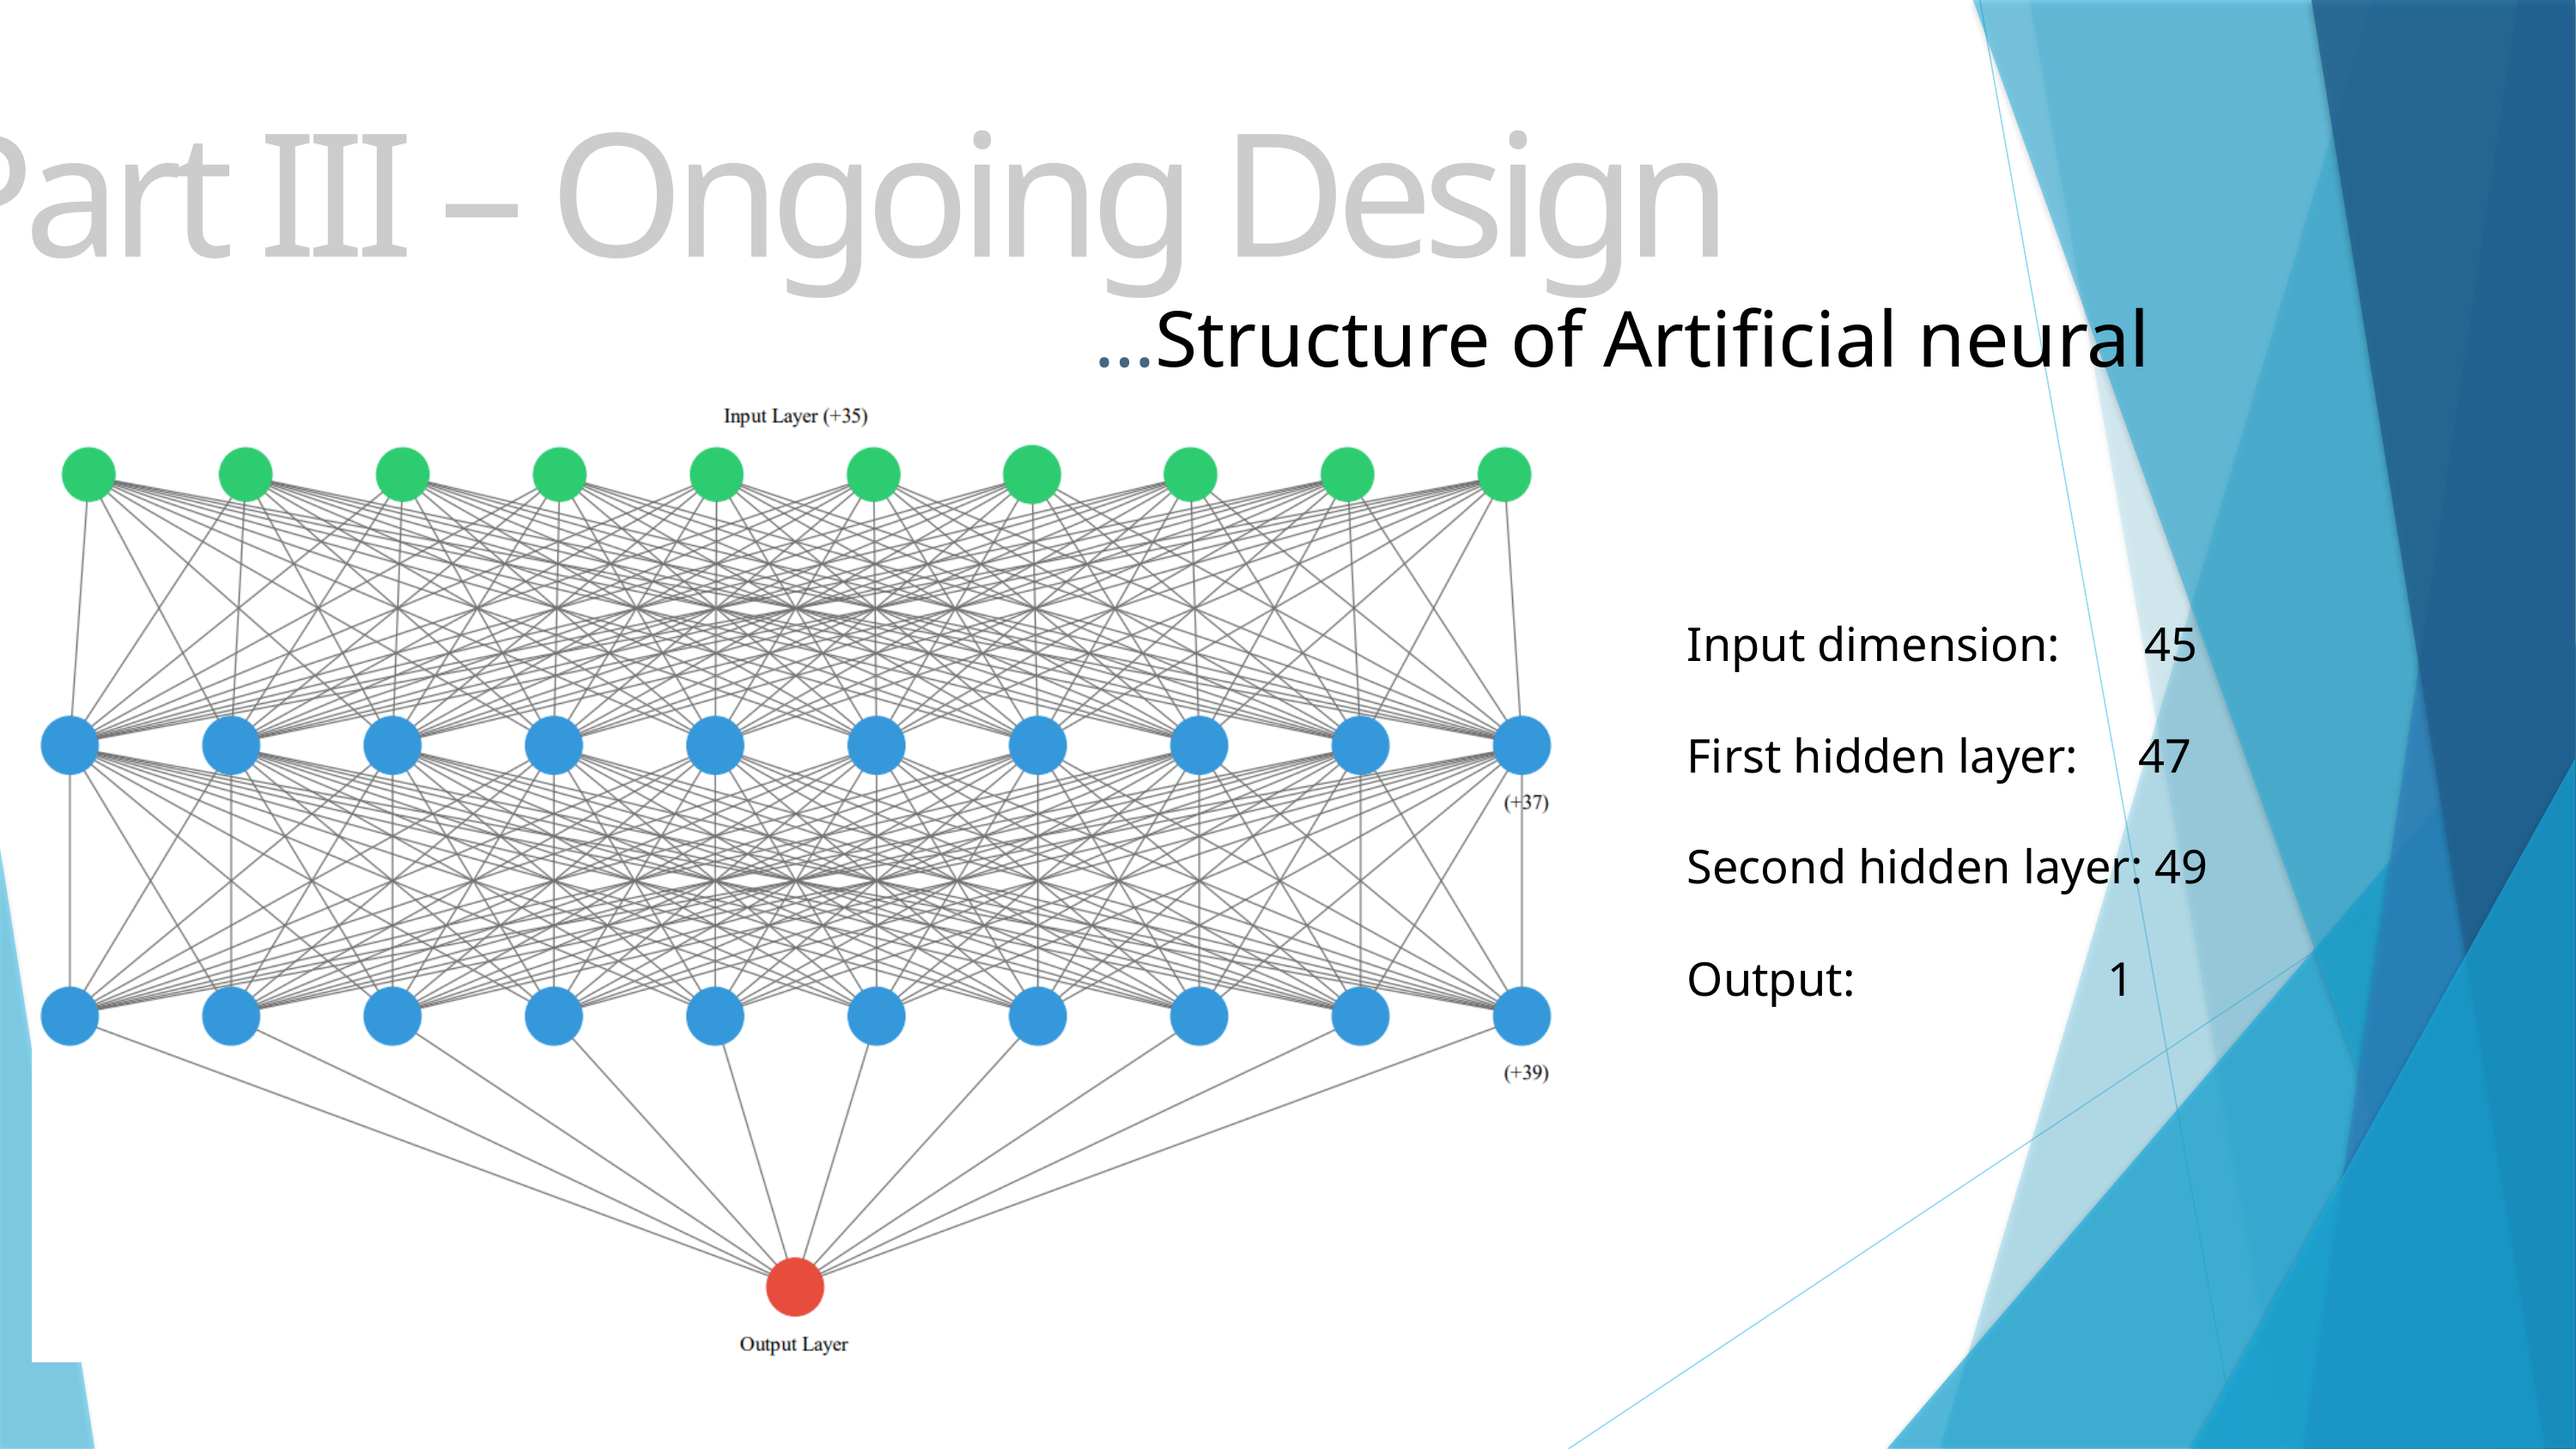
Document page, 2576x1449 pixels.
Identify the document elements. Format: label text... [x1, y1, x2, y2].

text_box …Structure of Artificial neural network [1094, 274, 2458, 491]
picture [31, 373, 1557, 1363]
text_box Input dimension: 45 First hidden layer: 47 Second hidden layer: 49 Output: 1 [1674, 552, 2308, 1012]
text_box Part III – Ongoing Design [0, 0, 1878, 292]
